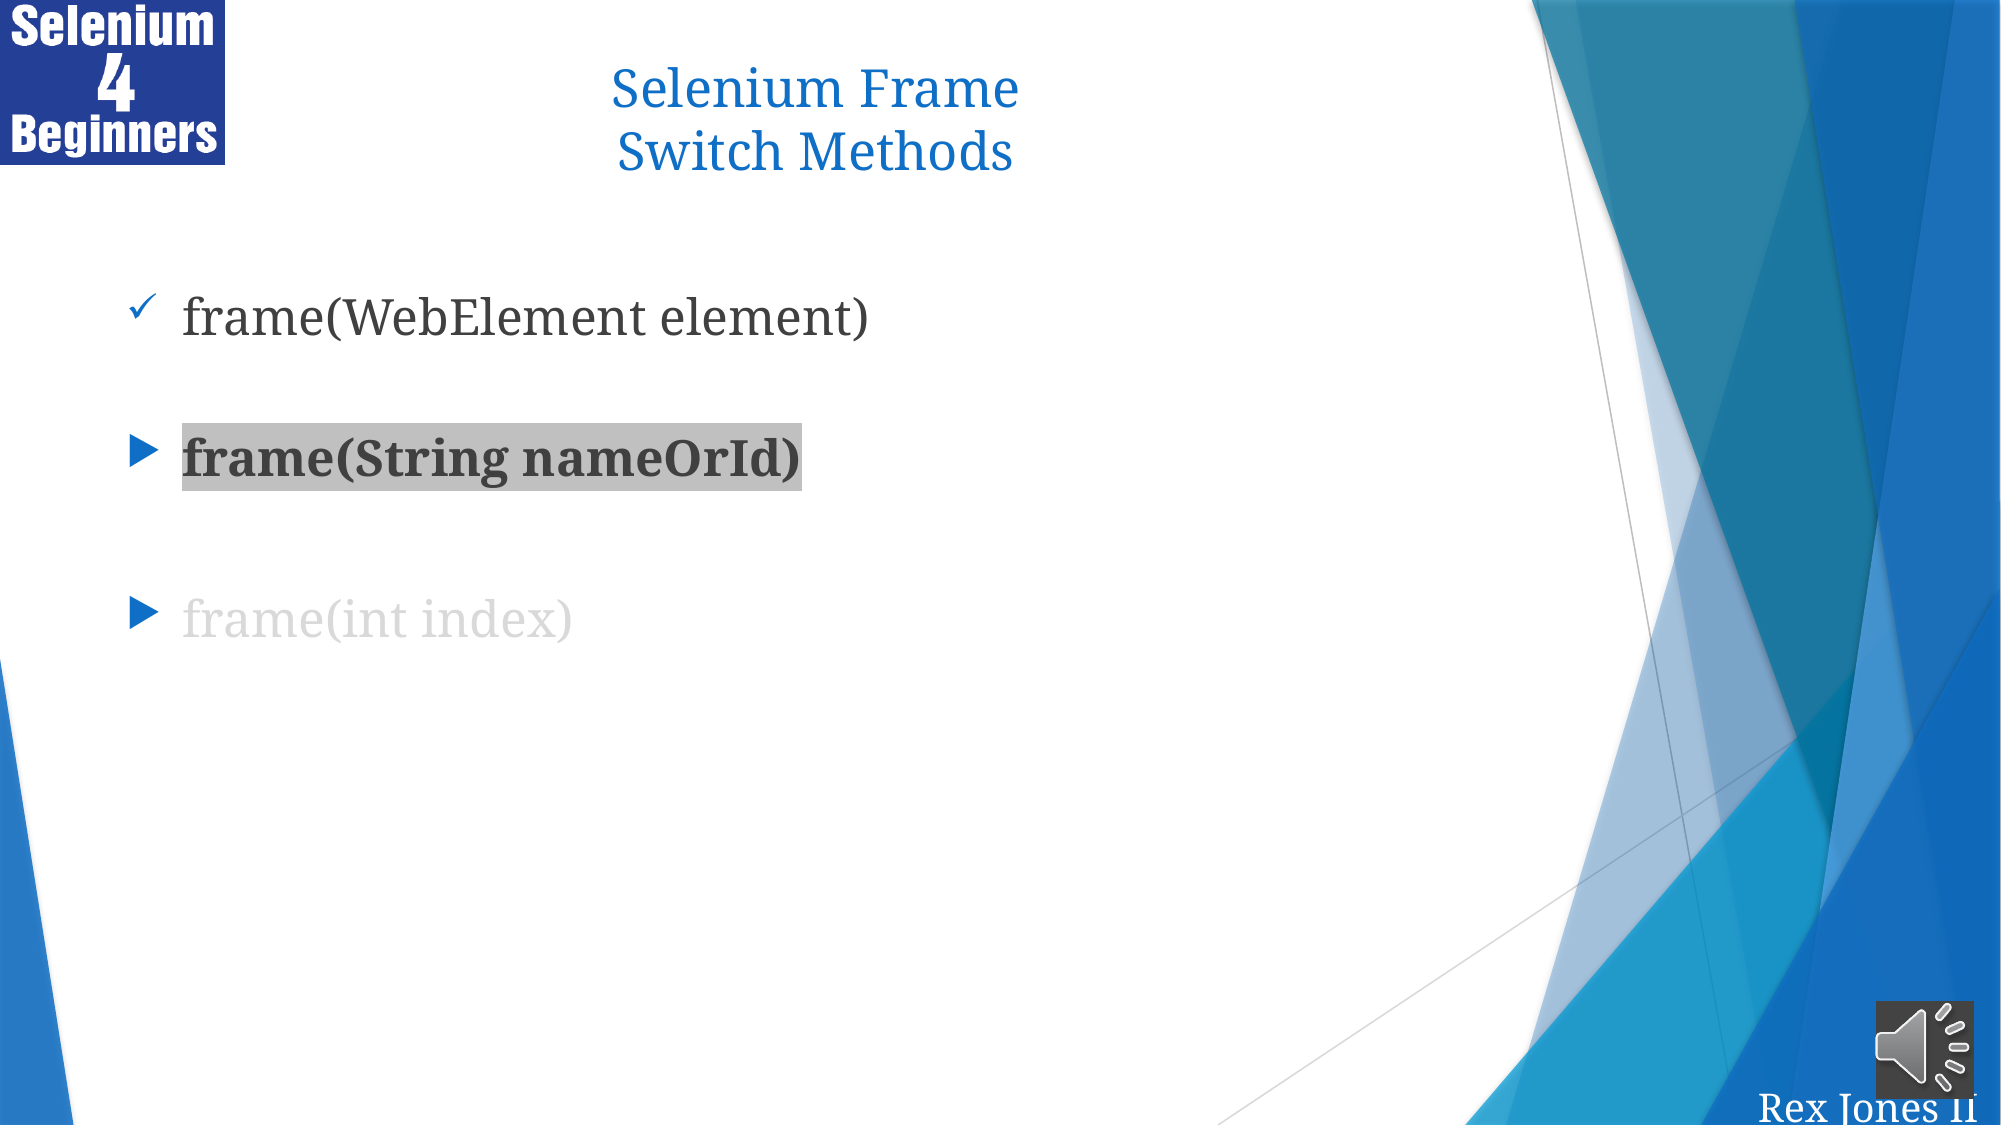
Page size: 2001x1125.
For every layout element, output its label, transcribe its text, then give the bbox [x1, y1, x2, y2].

picture [1874, 999, 1976, 1101]
picture [0, 0, 225, 165]
title Selenium Frame Switch Methods [111, 47, 1522, 191]
list frame(WebElement element) frame(String nameOrId) frame(int index) [111, 277, 1522, 1027]
